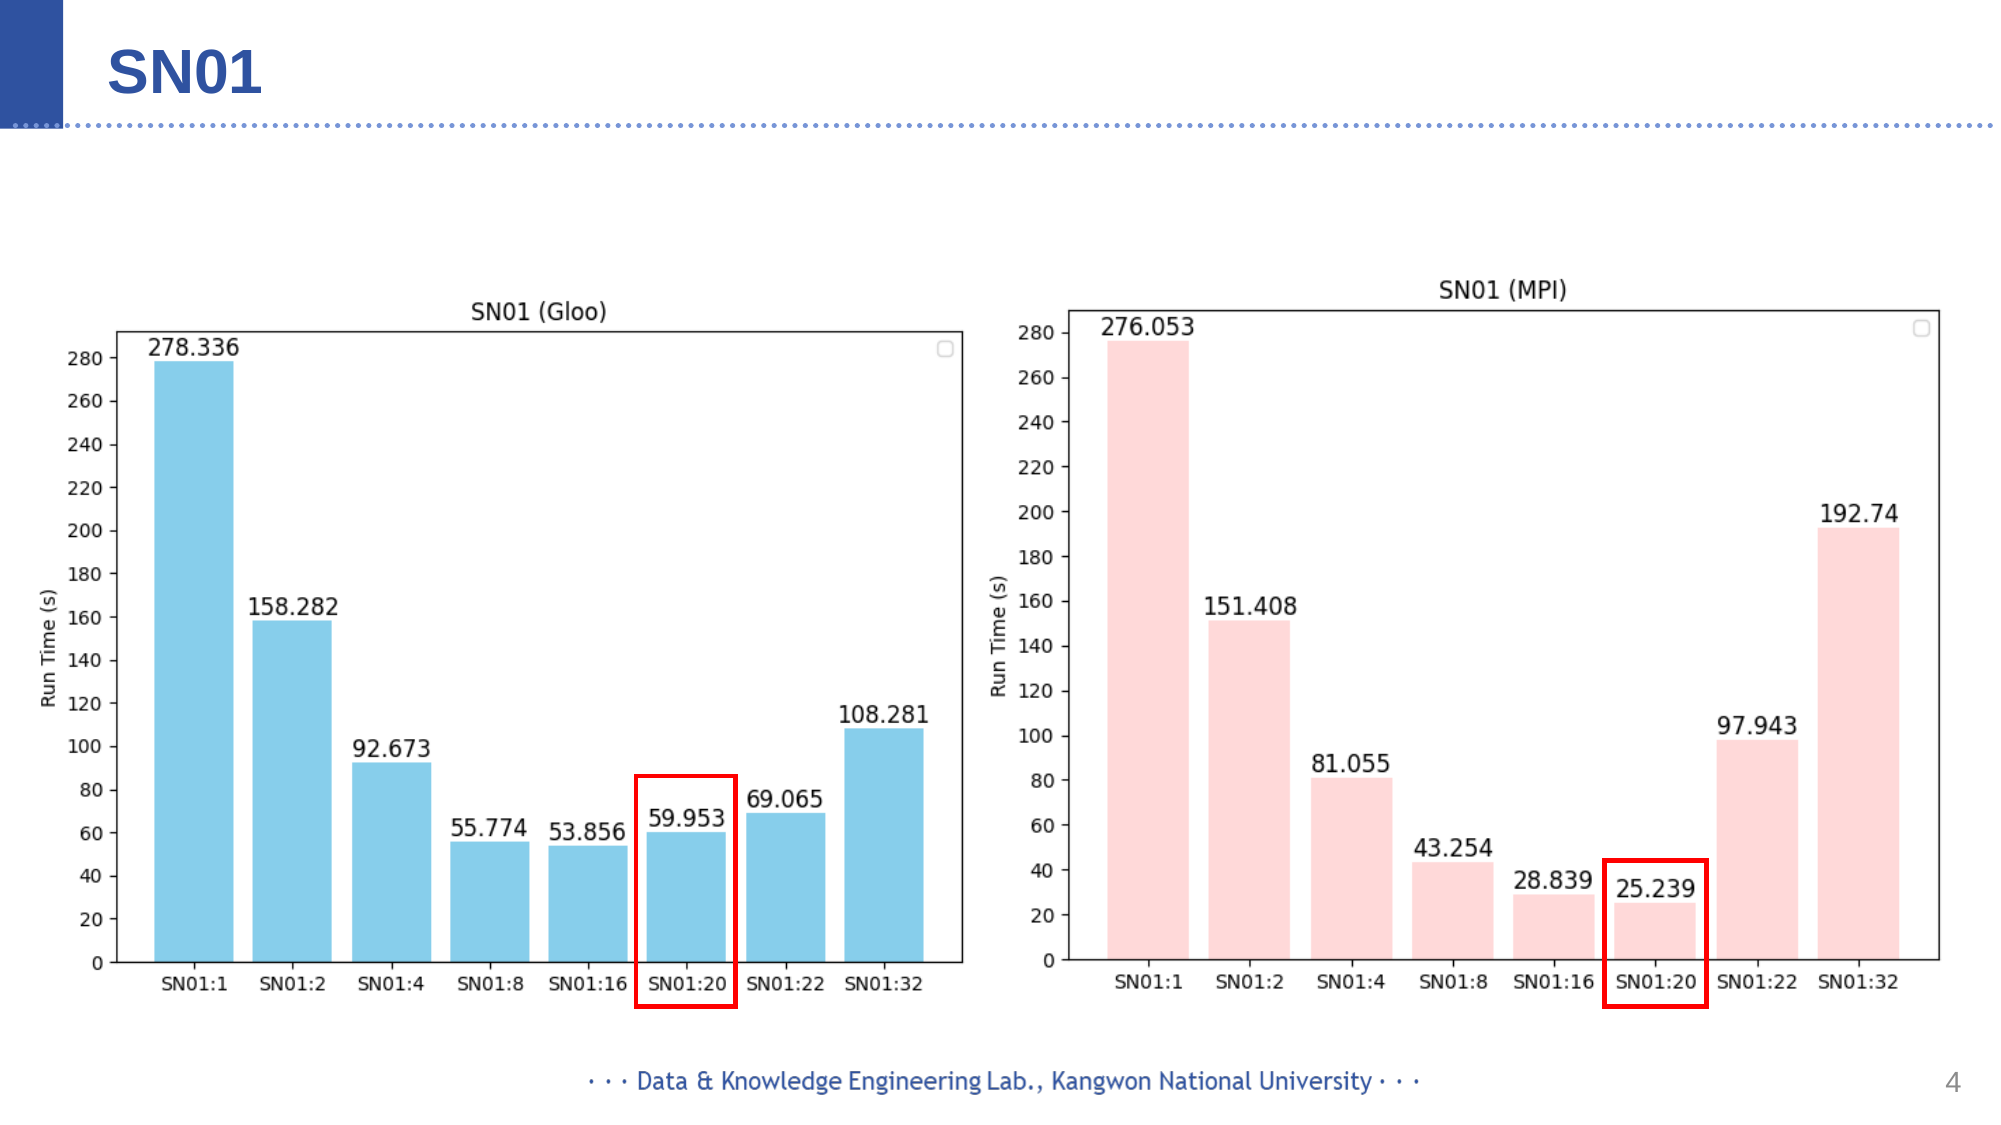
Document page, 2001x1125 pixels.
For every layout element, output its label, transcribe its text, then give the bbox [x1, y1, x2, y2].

picture [0, 233, 988, 1052]
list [928, 209, 1977, 1052]
picture [572, 1058, 1428, 1111]
title SN01 [92, 29, 1818, 109]
slide_number 4 [1526, 1052, 1977, 1111]
